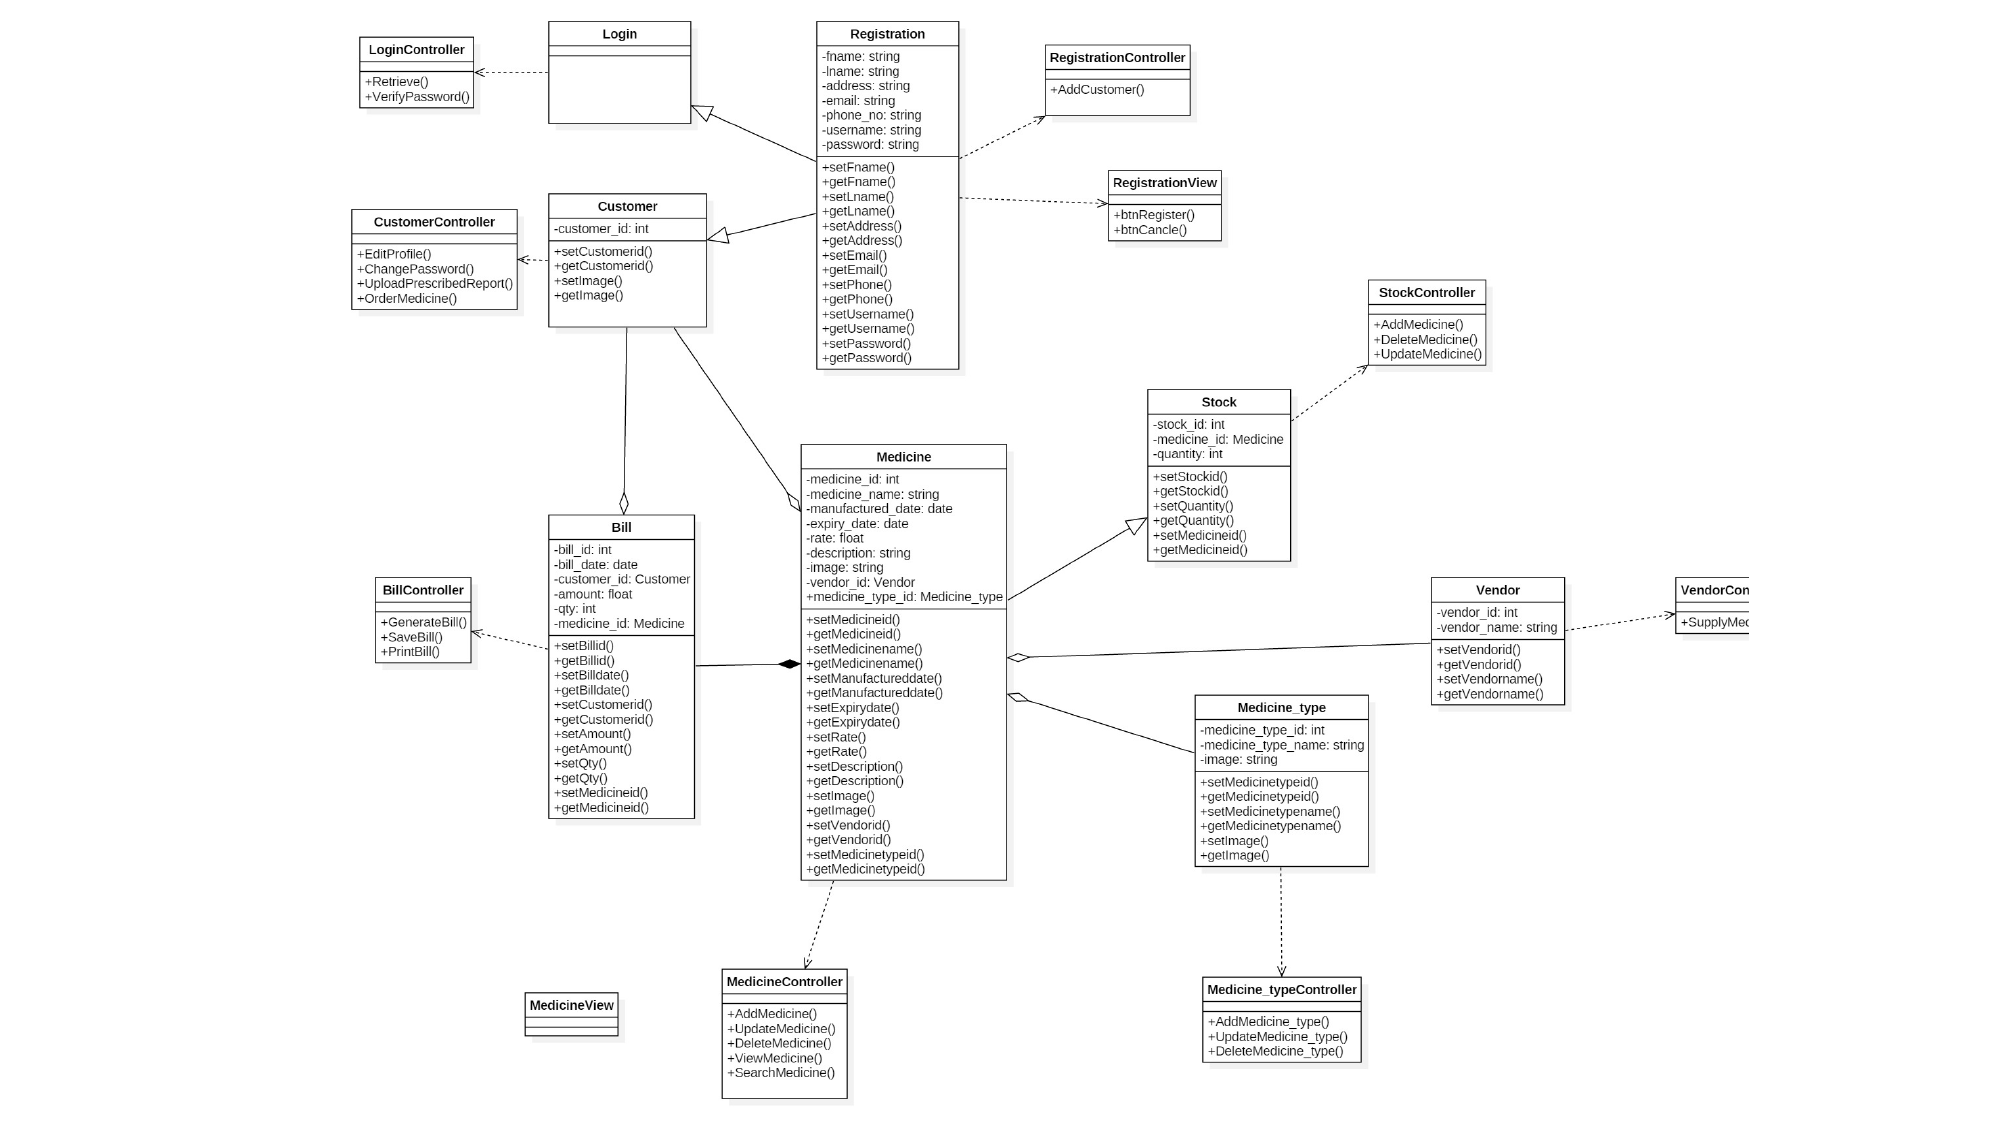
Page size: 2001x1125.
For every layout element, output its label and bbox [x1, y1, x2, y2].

picture [260, 0, 1749, 1125]
